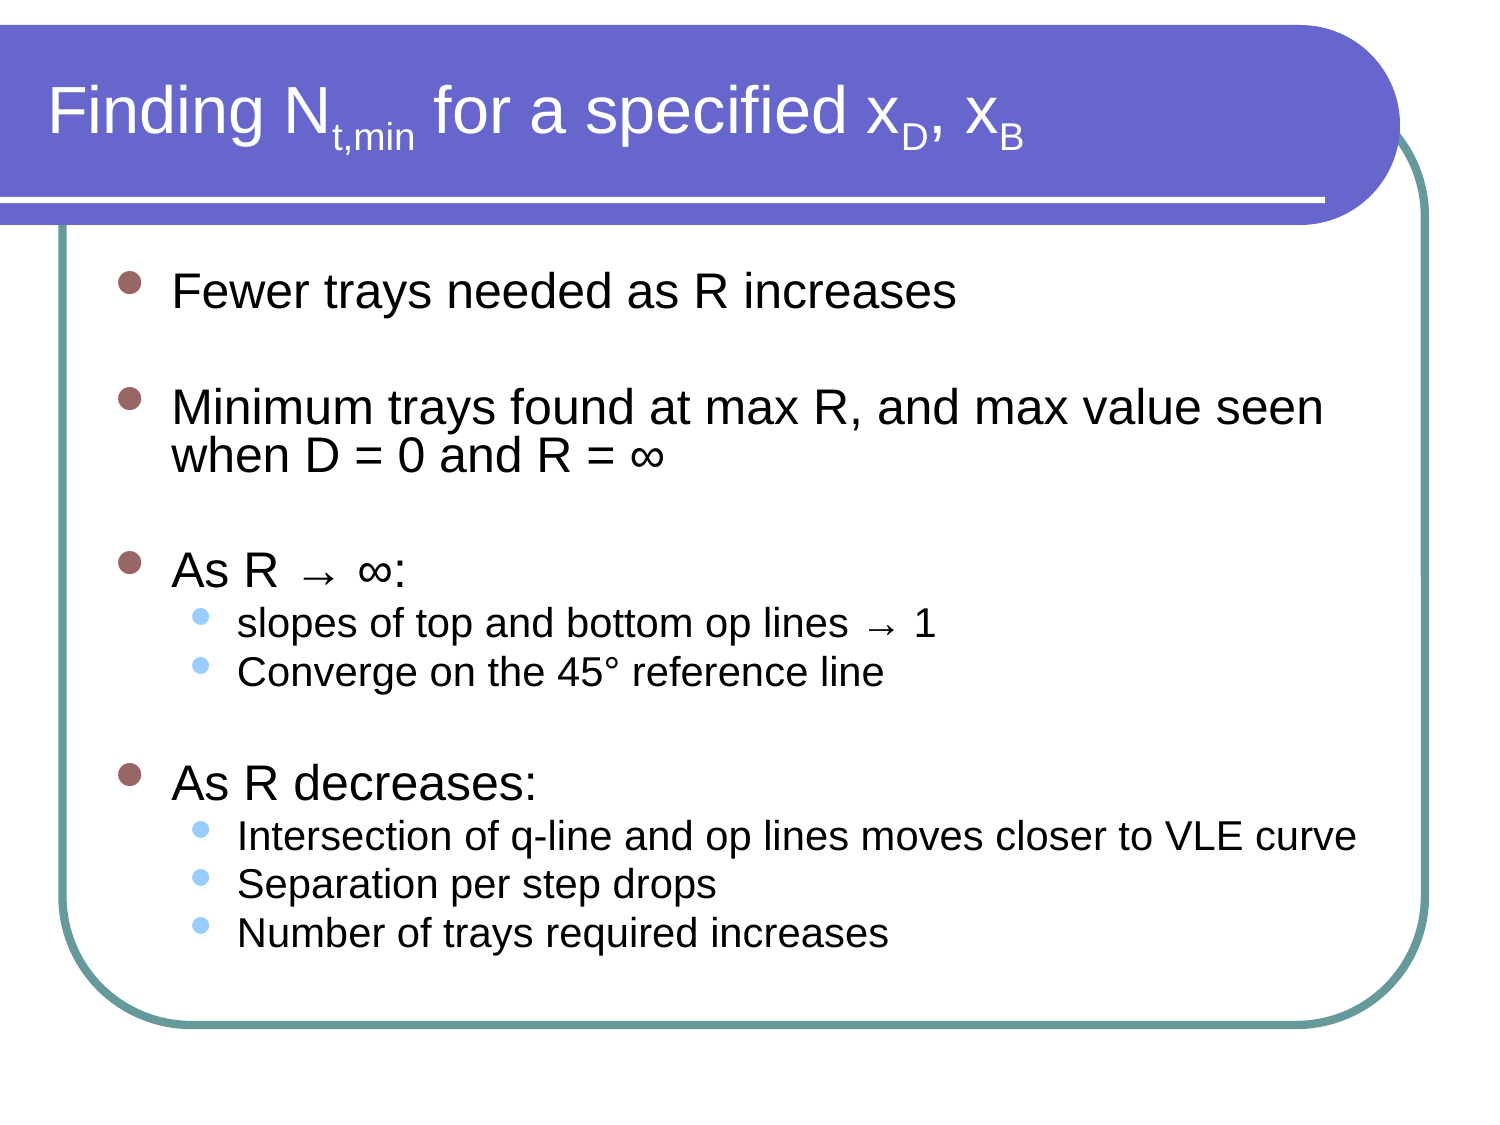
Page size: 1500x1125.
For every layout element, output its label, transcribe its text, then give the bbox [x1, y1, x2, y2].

title Finding Nt,min for a specified xD, xB [32, 37, 1347, 188]
list Fewer trays needed as R increases Minimum trays found at max R, and max value seen when D = 0 and R = ∞ As R → ∞: slopes of top and bottom op lines → 1 Converge on the 45° reference line As R decreases: Intersection of q-line and op lines moves closer to VLE curve Separation per step drops Number of trays required increases [99, 262, 1400, 988]
